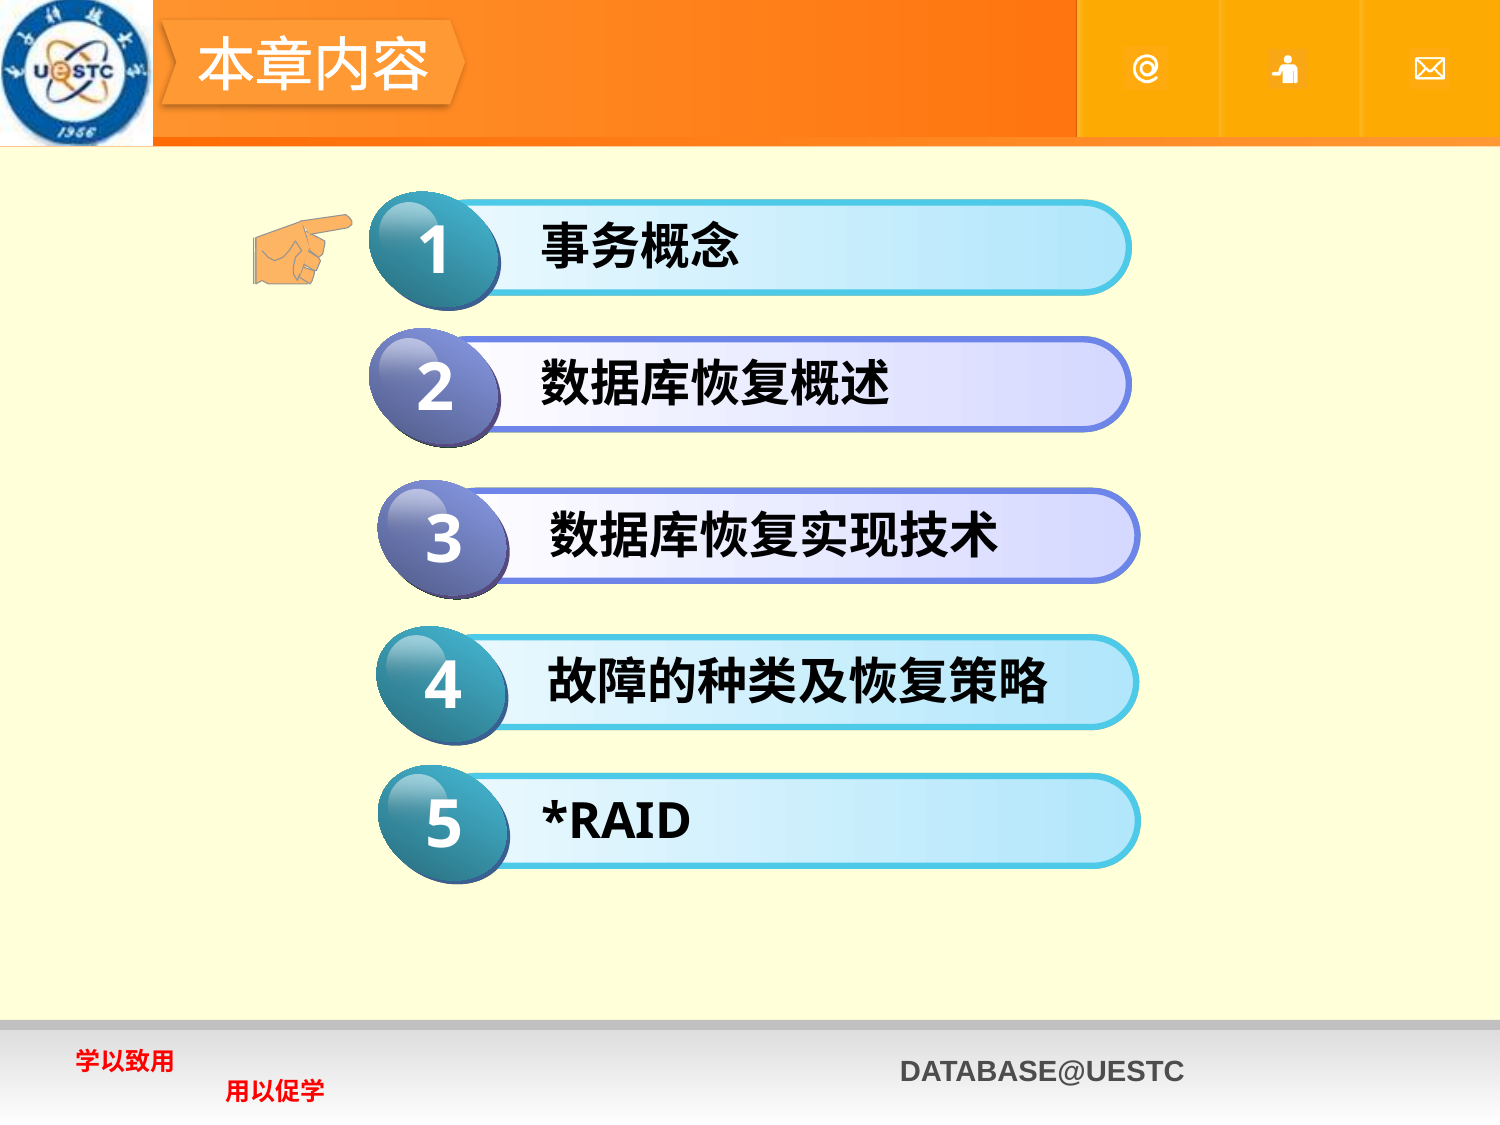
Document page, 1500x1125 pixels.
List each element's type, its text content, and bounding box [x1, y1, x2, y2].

picture [1124, 46, 1168, 90]
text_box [366, 194, 1130, 331]
picture [1267, 49, 1307, 89]
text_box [253, 214, 353, 285]
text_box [373, 629, 1178, 743]
picture [0, 0, 153, 146]
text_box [375, 768, 1180, 882]
picture [1409, 48, 1450, 89]
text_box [374, 483, 1138, 597]
text_box 本章内容 [161, 19, 466, 105]
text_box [366, 331, 1130, 445]
